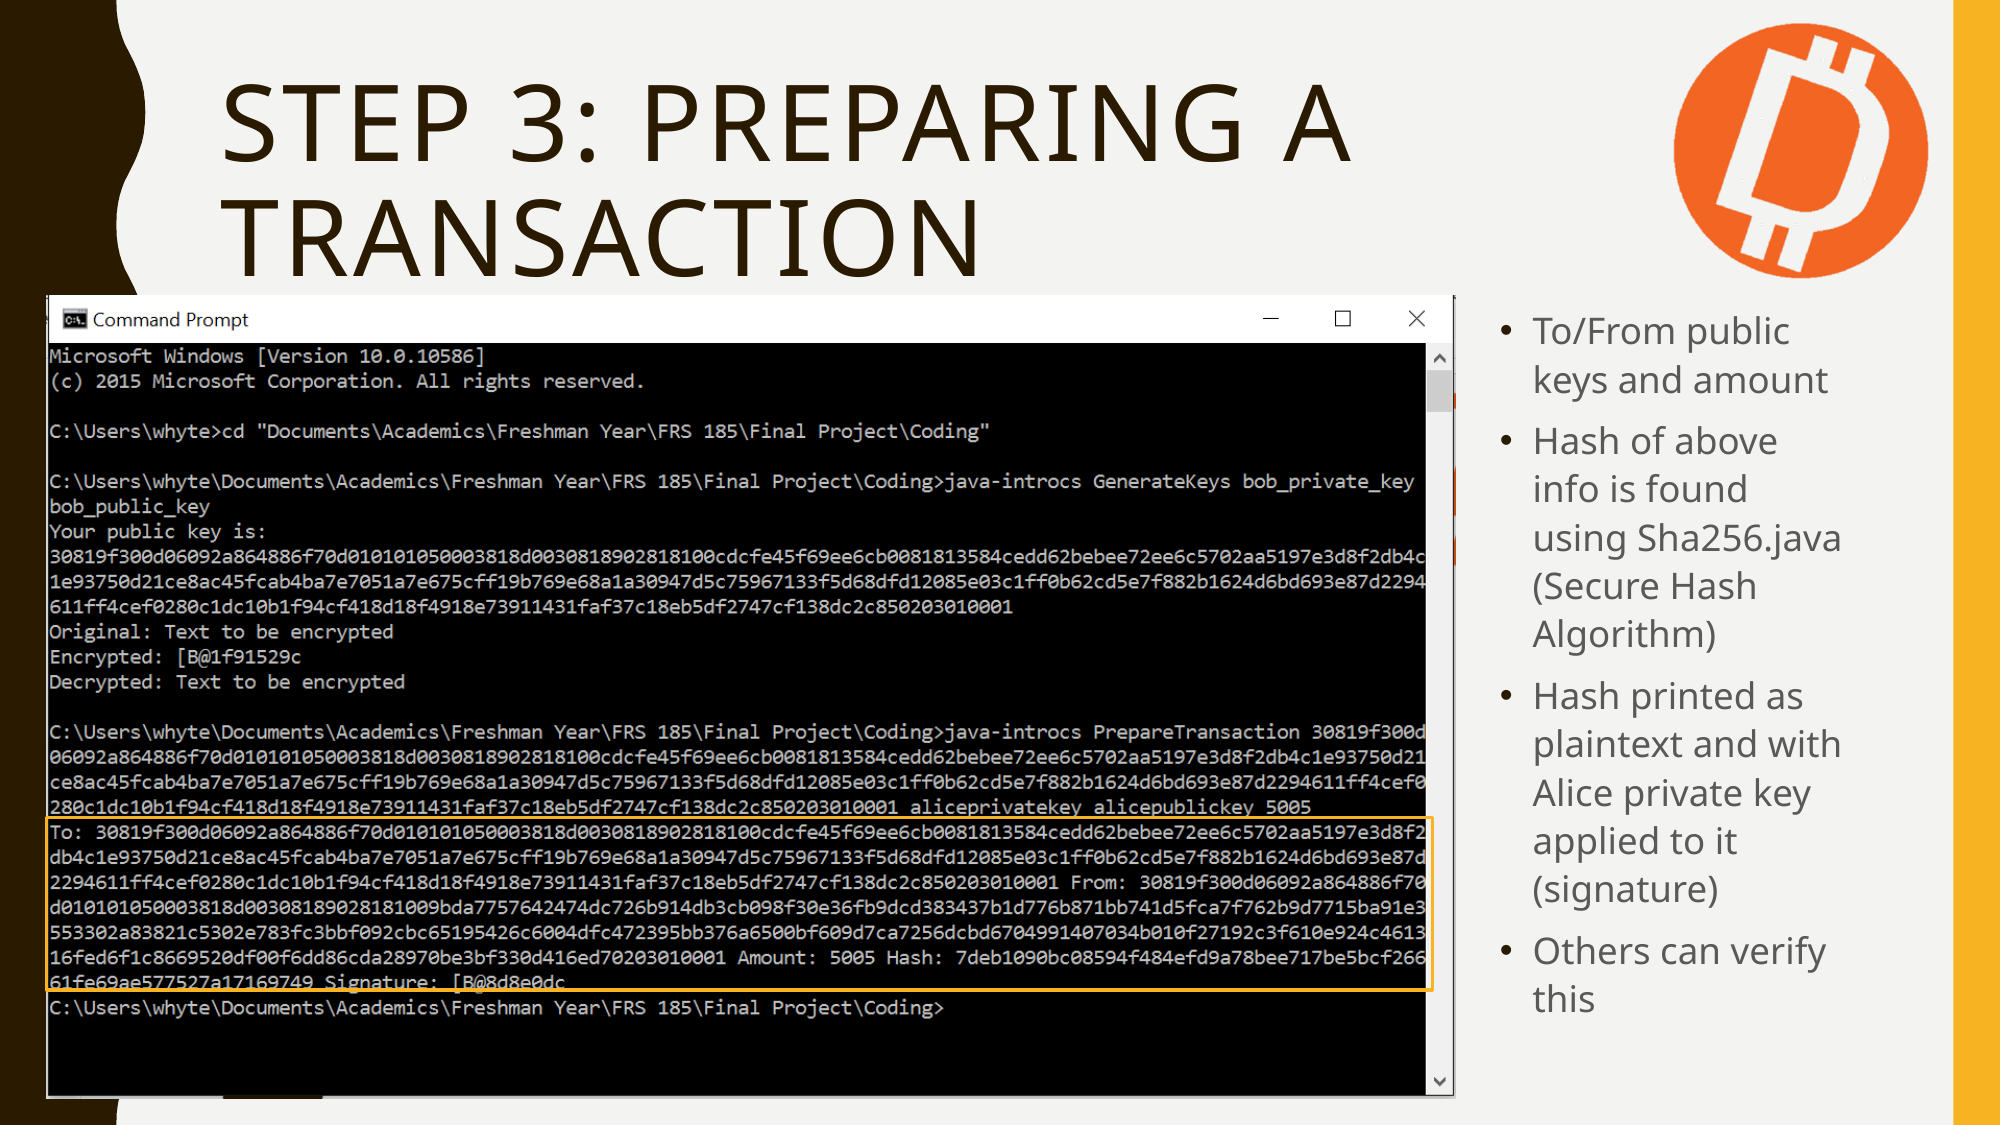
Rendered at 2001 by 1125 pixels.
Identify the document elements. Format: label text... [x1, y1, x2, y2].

list To/From public keys and amount Hash of above info is found using Sha256.java (Secure Hash Algorithm) Hash printed as plaintext and with Alice private key applied to it (signature) Others can verify this [1484, 296, 1860, 1076]
picture [46, 295, 1456, 1099]
title Step 3: Preparing a Transaction [205, 62, 1875, 308]
picture [1669, 19, 1932, 282]
